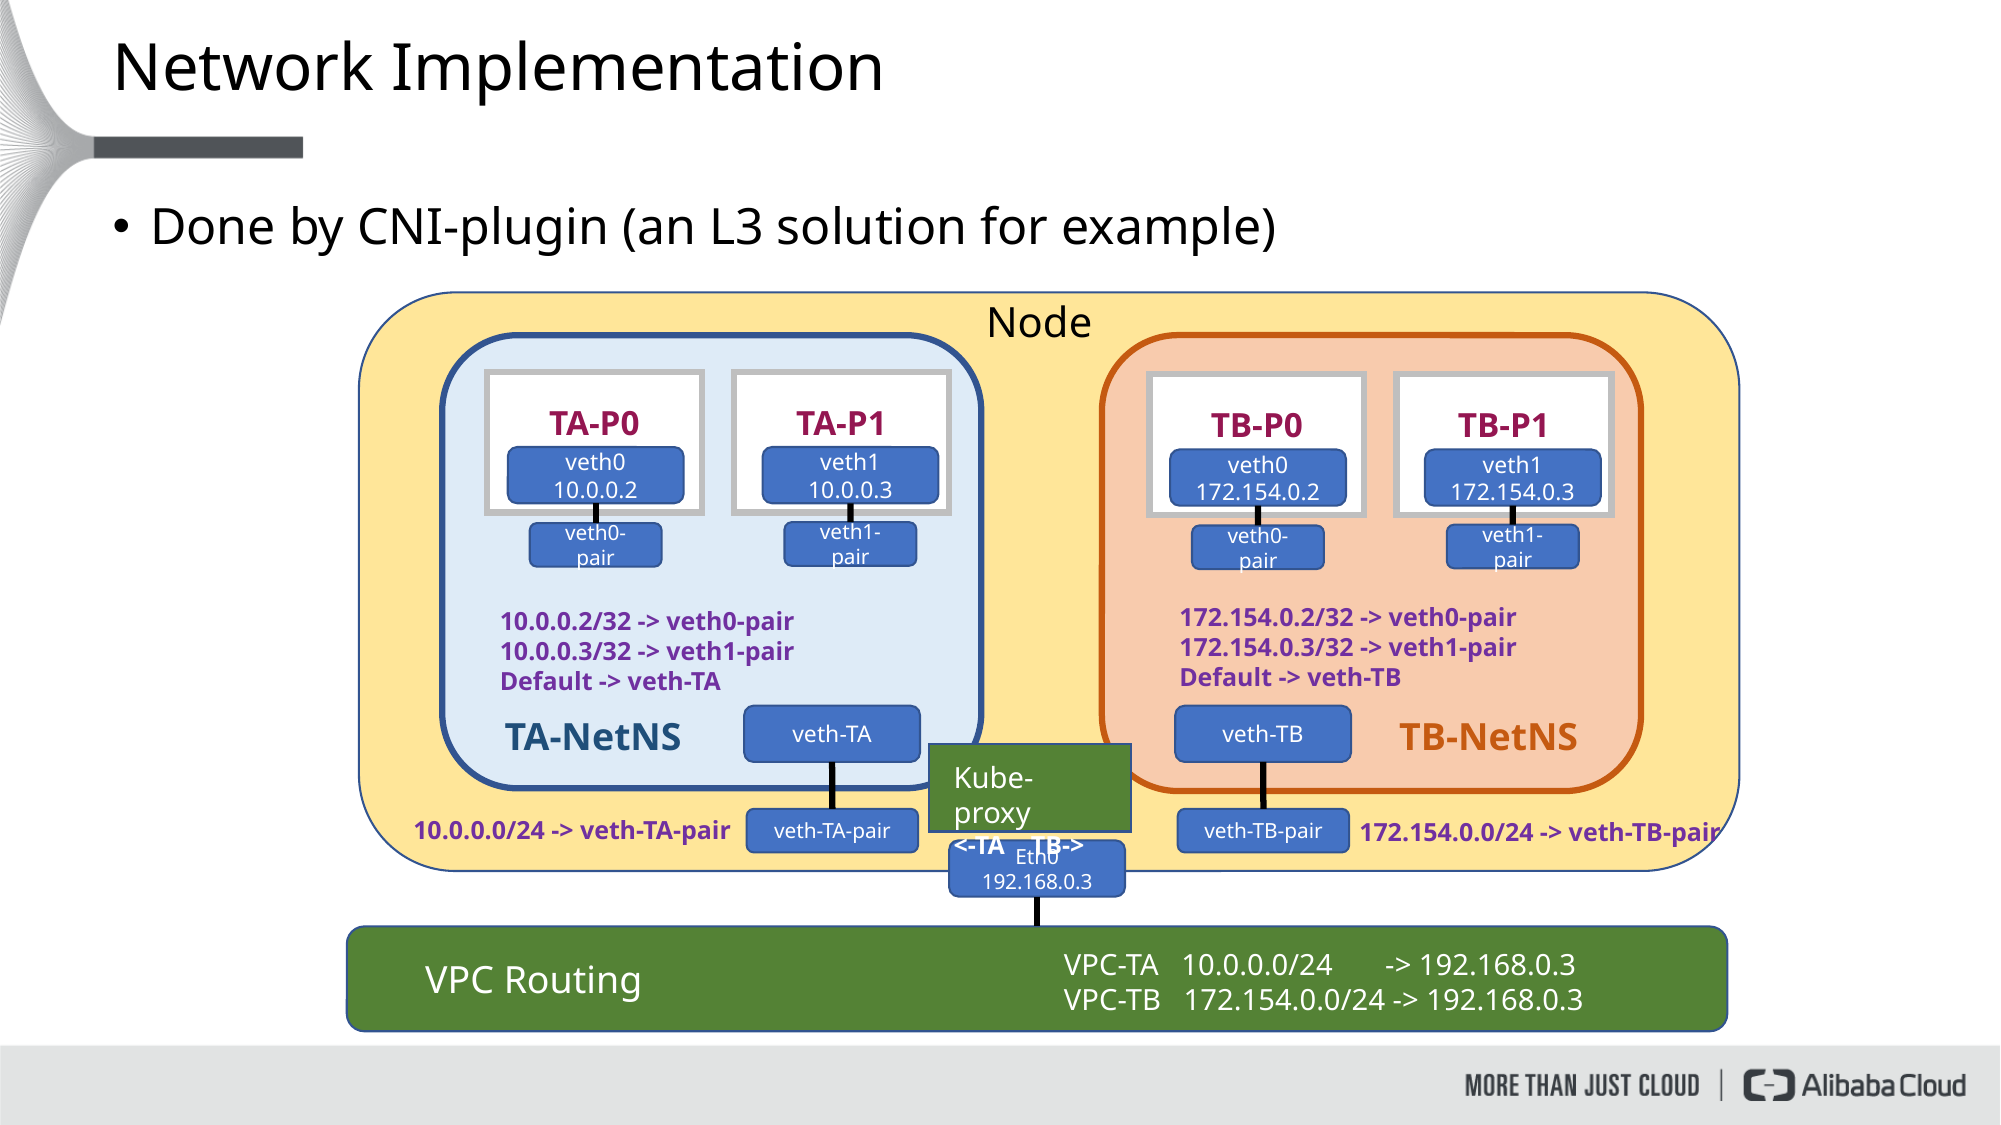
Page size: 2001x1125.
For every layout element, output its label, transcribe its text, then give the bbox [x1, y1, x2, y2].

text_box veth1-pair [783, 521, 918, 567]
text_box [441, 334, 983, 790]
text_box TA-P1 [733, 371, 950, 513]
text_box 10.0.0.2/32 -> veth0-pair 10.0.0.3/32 -> veth1-pair Default -> veth-TA [485, 598, 810, 703]
text_box veth0-pair [528, 522, 663, 568]
text_box veth1 172.154.0.3 [1423, 448, 1602, 507]
text_box veth1-pair [1445, 523, 1580, 570]
text_box [357, 291, 1700, 873]
text_box Eth0 192.168.0.3 [948, 839, 1127, 898]
text_box Node [971, 288, 1150, 354]
text_box [1100, 334, 1643, 793]
text_box TB-NetNS [1384, 705, 1594, 766]
text_box 172.154.0.2/32 -> veth0-pair 172.154.0.3/32 -> veth1-pair Default -> veth-TB [1164, 594, 1533, 699]
text_box veth-TA-pair [747, 807, 920, 854]
title Network Implementation [97, 26, 1823, 113]
text_box [1150, 291, 1741, 808]
text_box veth0 172.154.0.2 [1169, 448, 1348, 507]
text_box TA-P0 [486, 371, 703, 513]
text_box VPC-TA 10.0.0.0/24 -> 192.168.0.3 VPC-TB 172.154.0.0/24 -> 192.168.0.3 [1049, 939, 1656, 1024]
text_box 172.154.0.0/24 -> veth-TB-pair [1344, 808, 1737, 854]
text_box VPC Routing [345, 925, 1729, 1033]
text_box TB-P1 [1395, 373, 1612, 516]
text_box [929, 743, 1131, 834]
text_box veth0 10.0.0.2 [506, 445, 685, 505]
list Done by CNI-plugin (an L3 solution for example) [97, 193, 1823, 280]
text_box 10.0.0.0/24 -> veth-TA-pair [398, 807, 747, 852]
picture [0, 0, 2001, 1125]
text_box TA-NetNS [489, 705, 697, 766]
text_box veth1 10.0.0.3 [761, 445, 940, 505]
text_box veth-TB [1174, 704, 1353, 763]
text_box veth-TB-pair [1176, 807, 1344, 854]
text_box veth-TA [743, 704, 922, 763]
text_box TB-P0 [1148, 373, 1365, 516]
text_box veth0-pair [1190, 524, 1325, 571]
